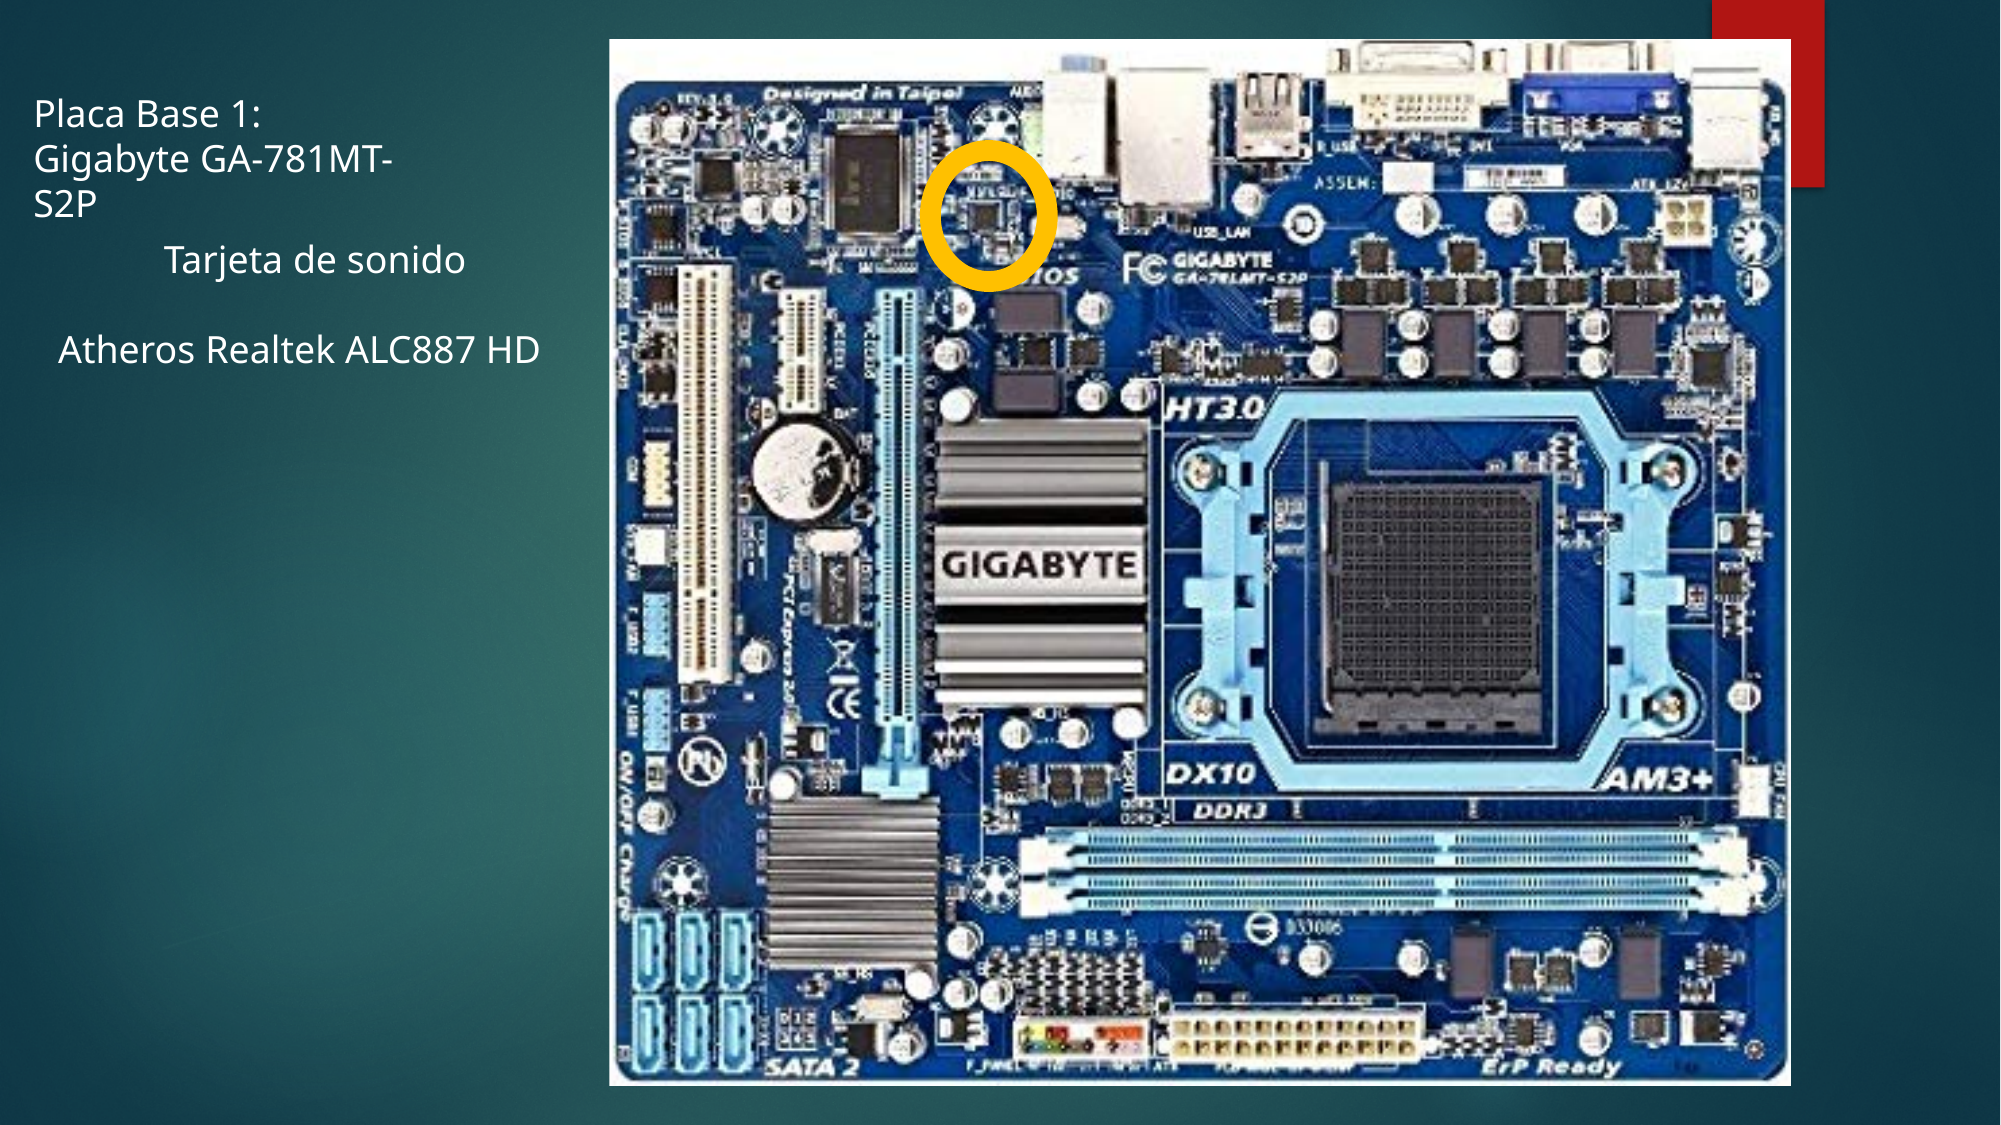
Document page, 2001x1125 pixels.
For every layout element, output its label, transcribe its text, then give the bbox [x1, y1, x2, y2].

picture [0, 0, 1792, 1125]
text_box Placa Base 1: Gigabyte GA-781MT-S2P [18, 82, 430, 233]
text_box Tarjeta de sonido Atheros Realtek ALC887 HD [43, 228, 587, 378]
